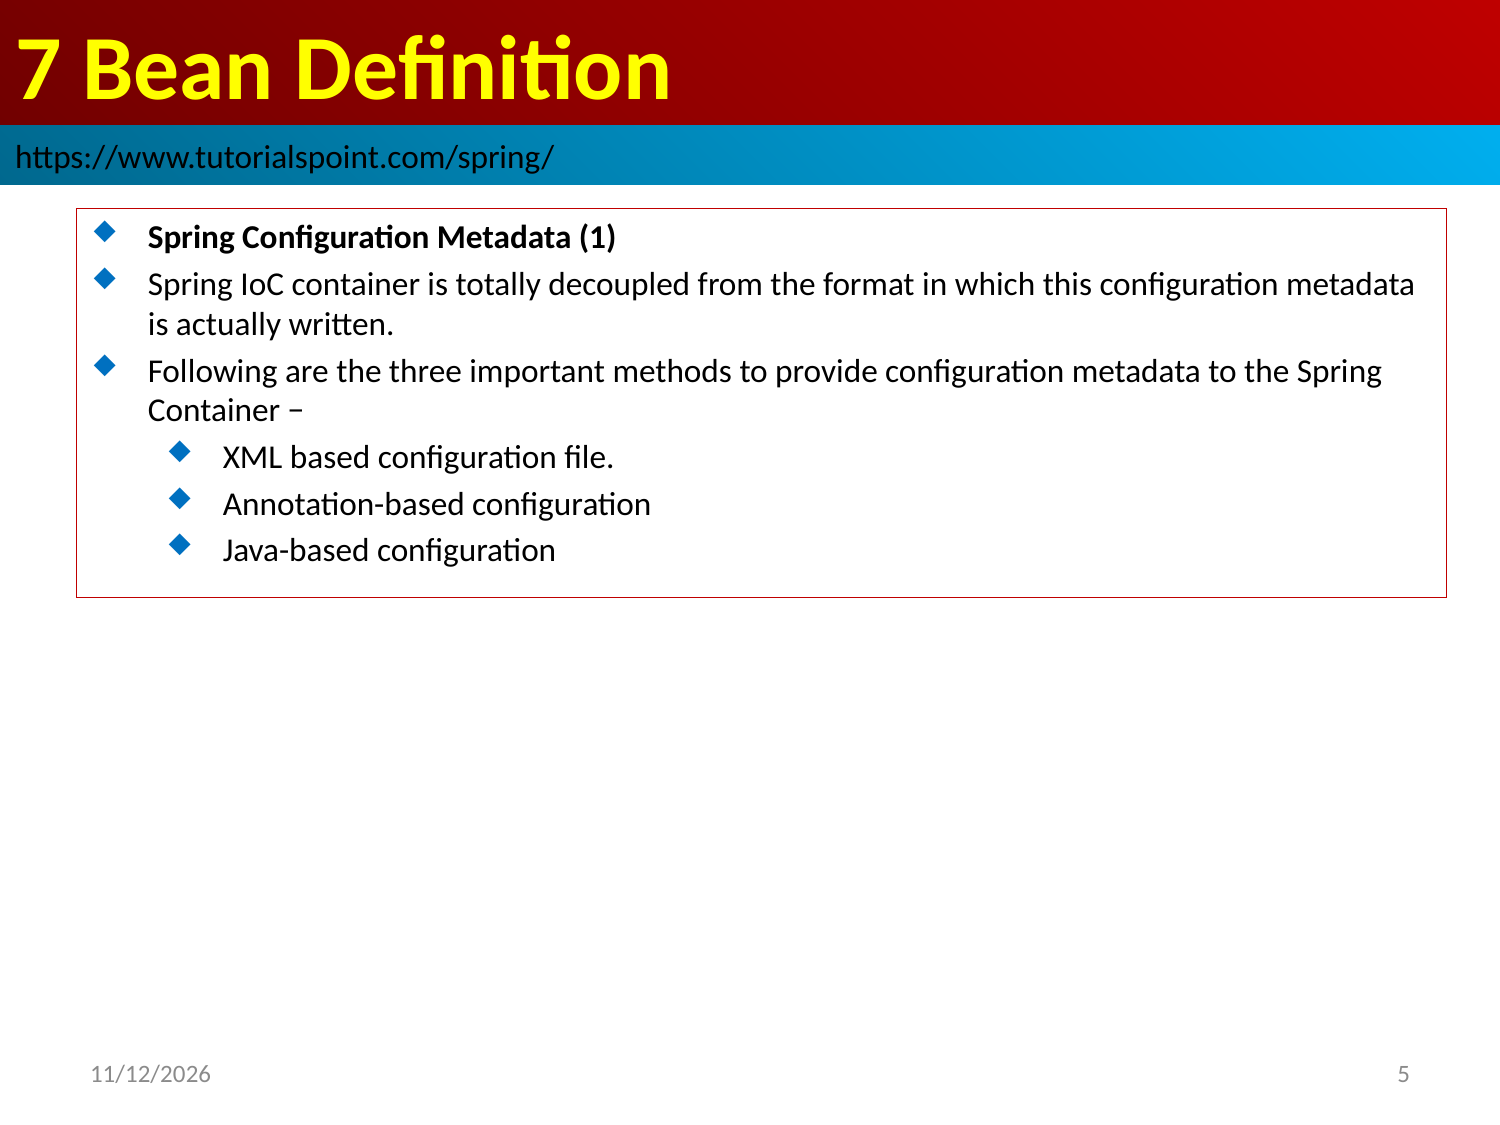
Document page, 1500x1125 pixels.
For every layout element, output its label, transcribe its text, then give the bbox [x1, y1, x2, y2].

text_box https://www.tutorialspoint.com/spring/ [0, 125, 1500, 185]
subtitle Spring Configuration Metadata (1) Spring IoC container is totally decoupled from the format in which this configuration metadata is actually written. Following are the three important methods to provide configuration metadata to the Spring Container − XML based configuration file. Annotation-based configuration Java-based configuration [76, 208, 1447, 598]
title 7 Bean Definition [0, 0, 1500, 125]
slide_number 5 [1074, 1042, 1425, 1103]
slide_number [75, 1042, 425, 1103]
